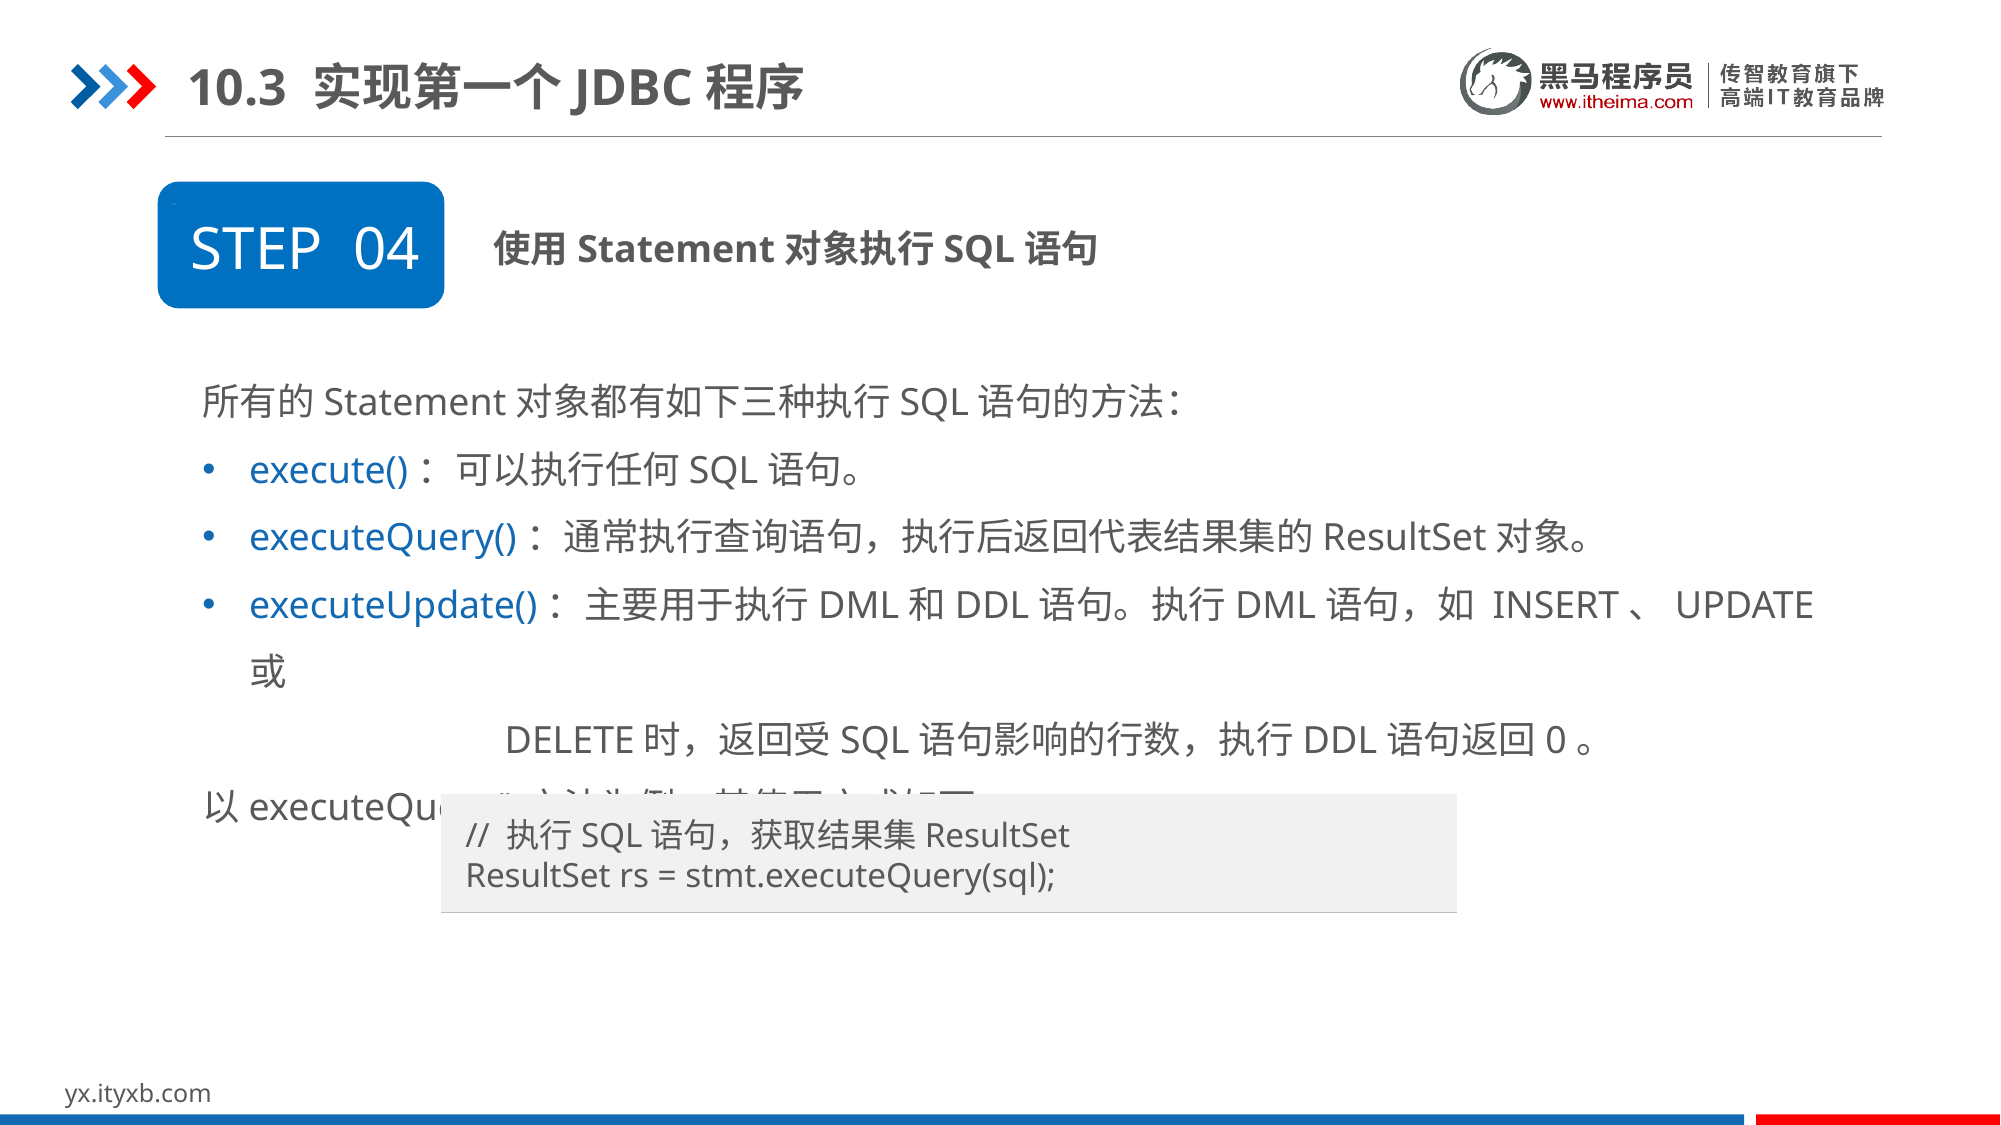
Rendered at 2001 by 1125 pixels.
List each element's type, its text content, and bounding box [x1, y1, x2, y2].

picture [1460, 48, 1887, 115]
text_box 10.3 实现第一个JDBC程序 [187, 43, 827, 127]
text_box [156, 180, 446, 310]
text_box 所有的Statement对象都有如下三种执行SQL语句的方法： execute()：可以执行任何SQL语句。 executeQuery()：通常执行查询语句，执行后返回代表结果集的ResultSet对象。 executeUpdate()：主要用于执行DML和DDL语句。执行DML语句，如 INSERT、UPDATE或 DELETE时，返回受SQL语句影响的行数，执行DDL语句返回0。 以executeQuery()方法为例，其使用方式如下： [187, 348, 1871, 836]
picture [440, 794, 1458, 913]
text_box STEP 04 [172, 203, 439, 289]
text_box 使用Statement对象执行SQL语句 [478, 194, 1344, 277]
